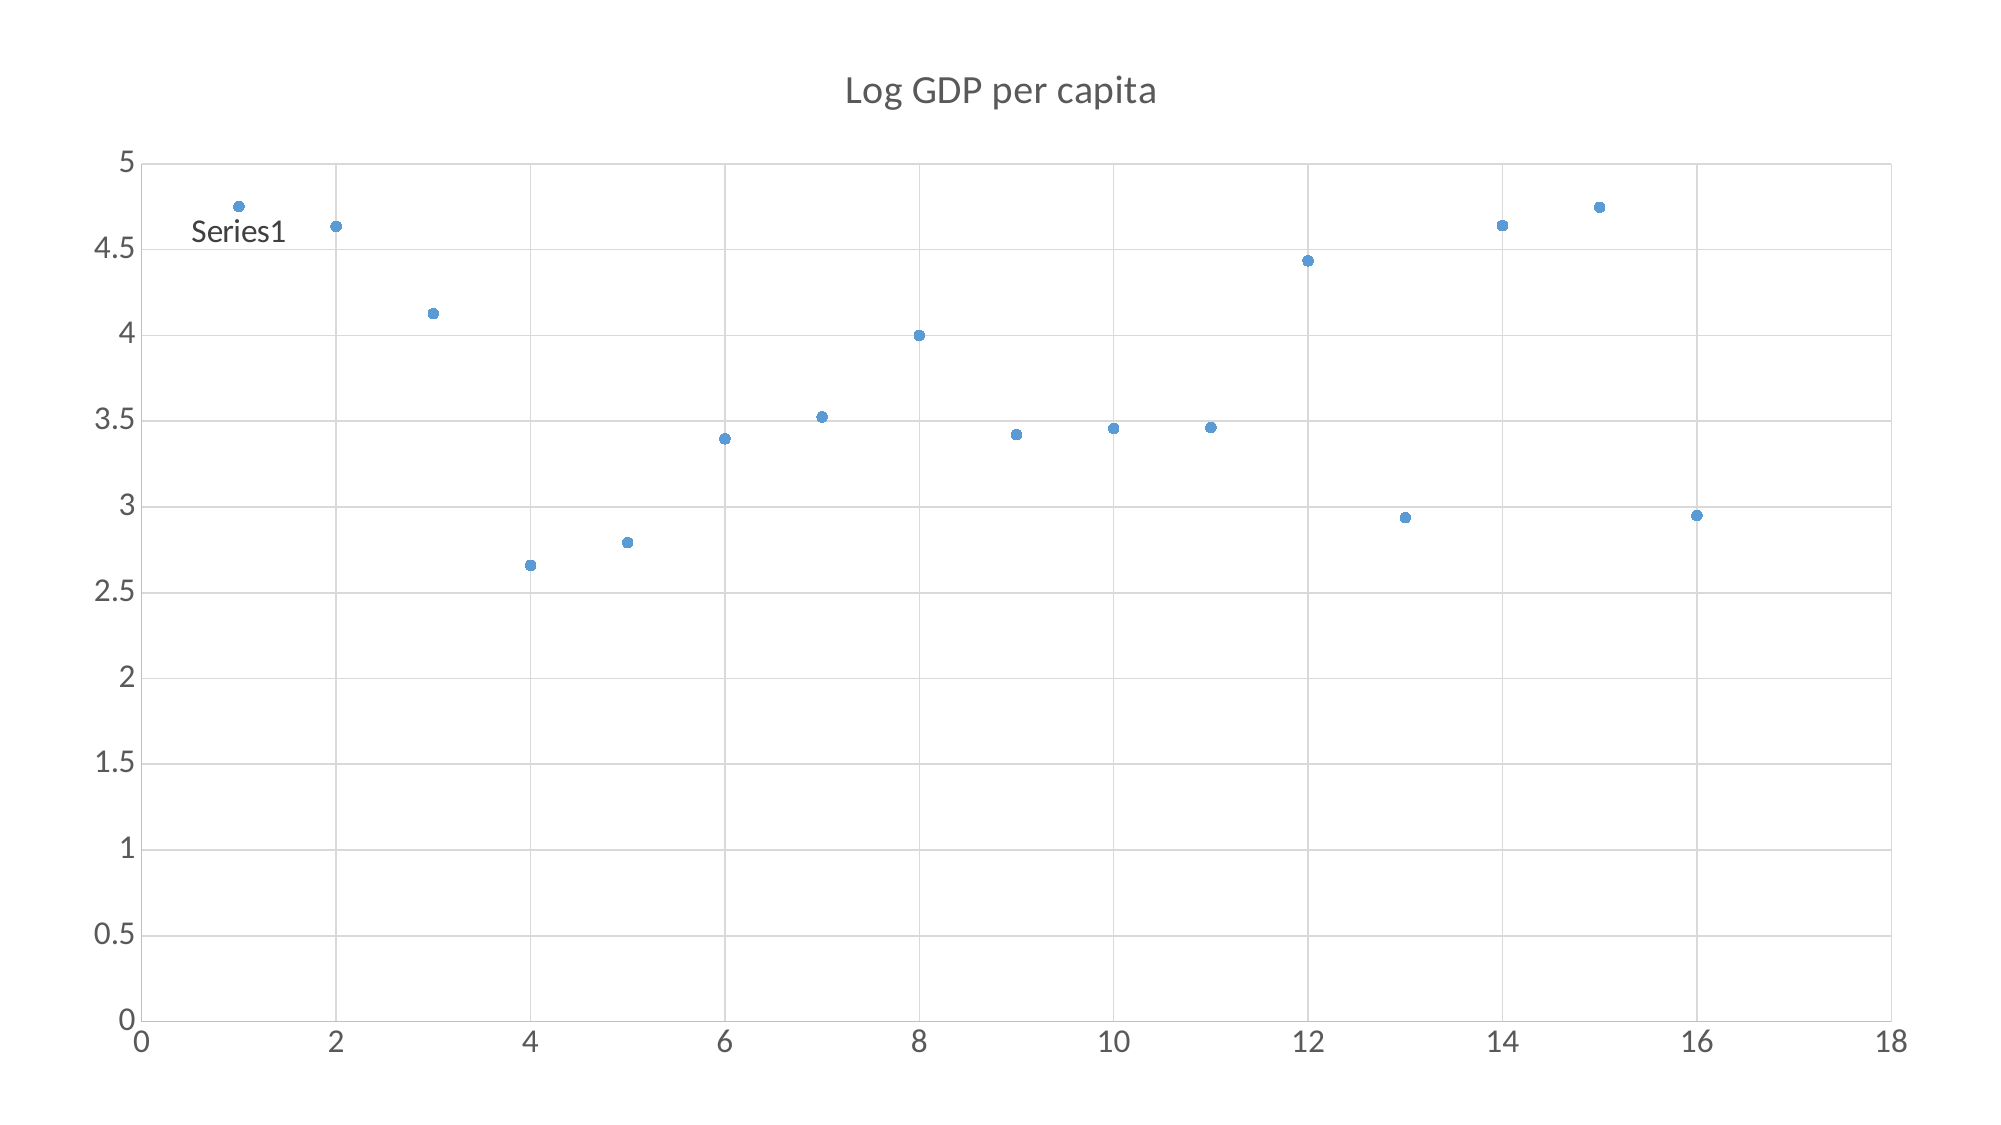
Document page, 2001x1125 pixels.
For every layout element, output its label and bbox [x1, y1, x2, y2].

chart [55, 31, 1947, 1082]
